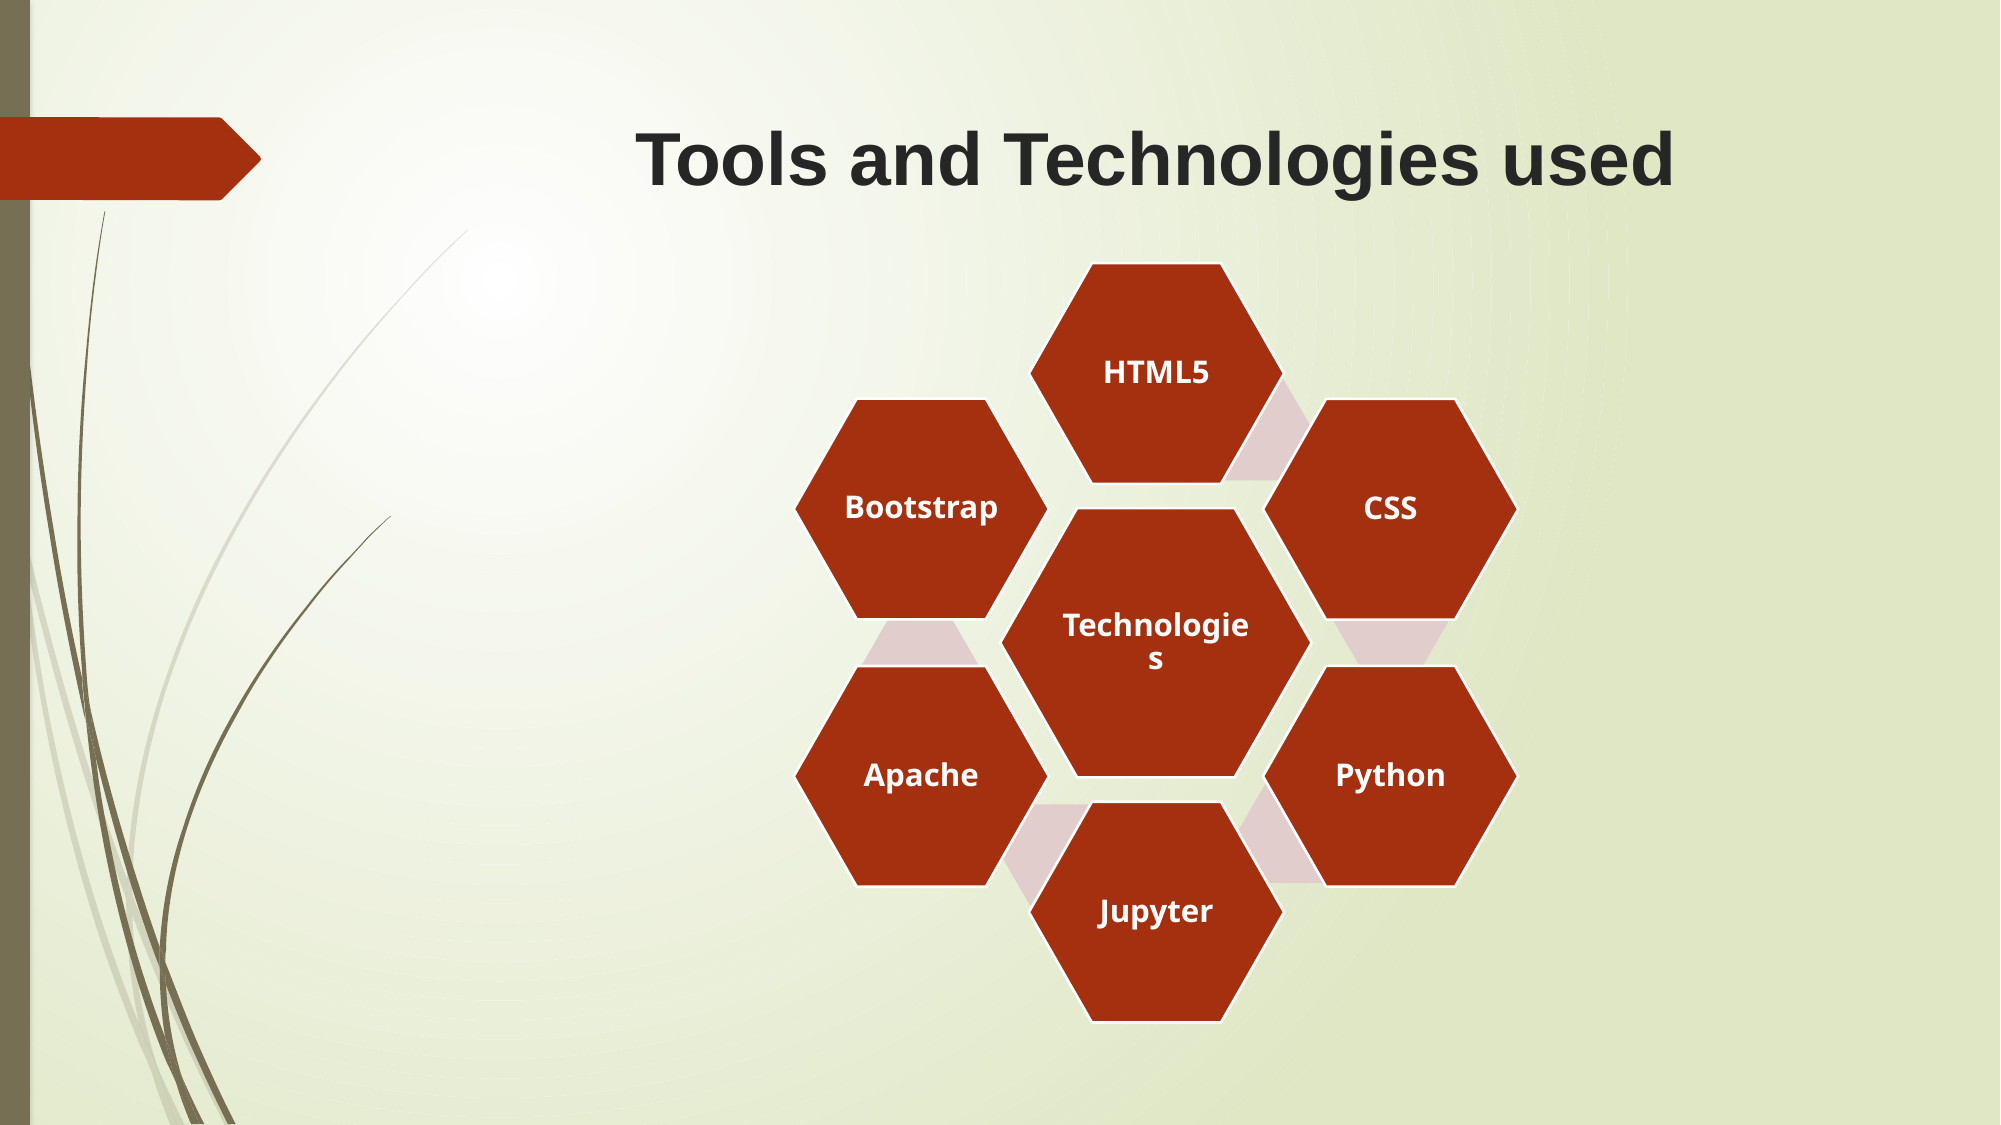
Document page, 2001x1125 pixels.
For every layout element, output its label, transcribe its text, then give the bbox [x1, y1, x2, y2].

title Tools and Technologies used [425, 102, 1888, 262]
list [424, 262, 1888, 1023]
